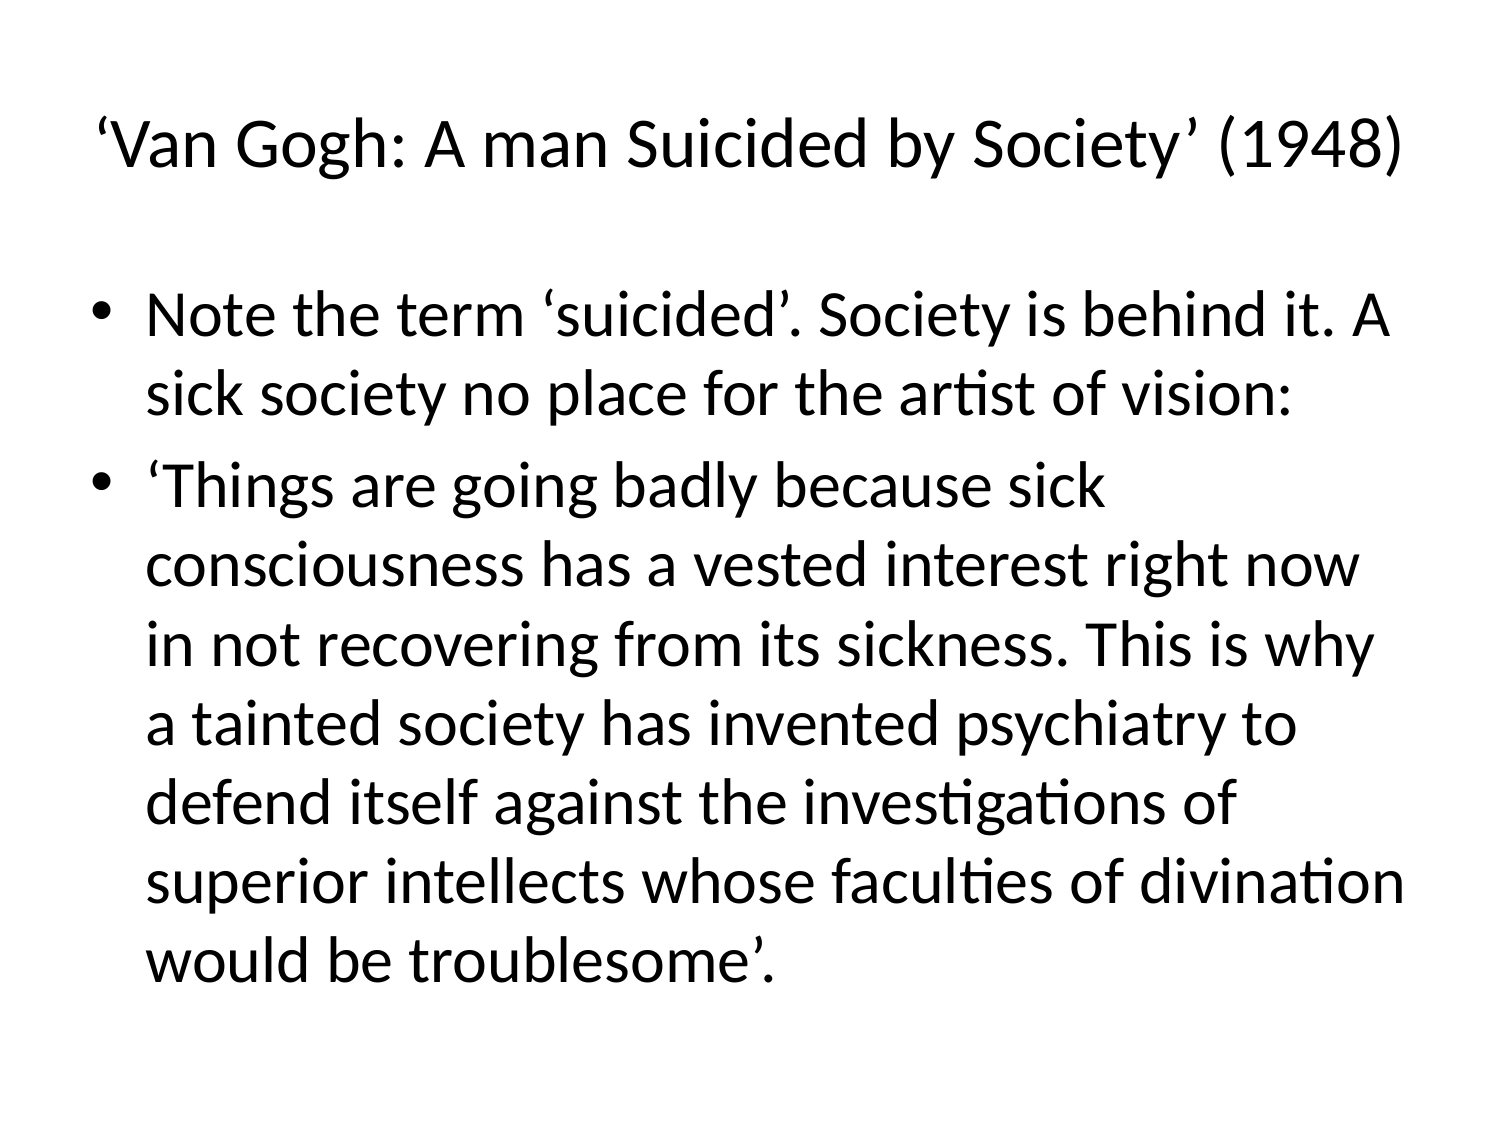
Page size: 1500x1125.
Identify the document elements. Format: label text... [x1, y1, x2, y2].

title ‘Van Gogh: A man Suicided by Society’ (1948) [75, 45, 1425, 233]
list Note the term ‘suicided’. Society is behind it. A sick society no place for the artist of vision: ‘Things are going badly because sick consciousness has a vested interest right now in not recovering from its sickness. This is why a tainted society has invented psychiatry to defend itself against the investigations of superior intellects whose faculties of divination would be troublesome’. [75, 262, 1425, 1005]
